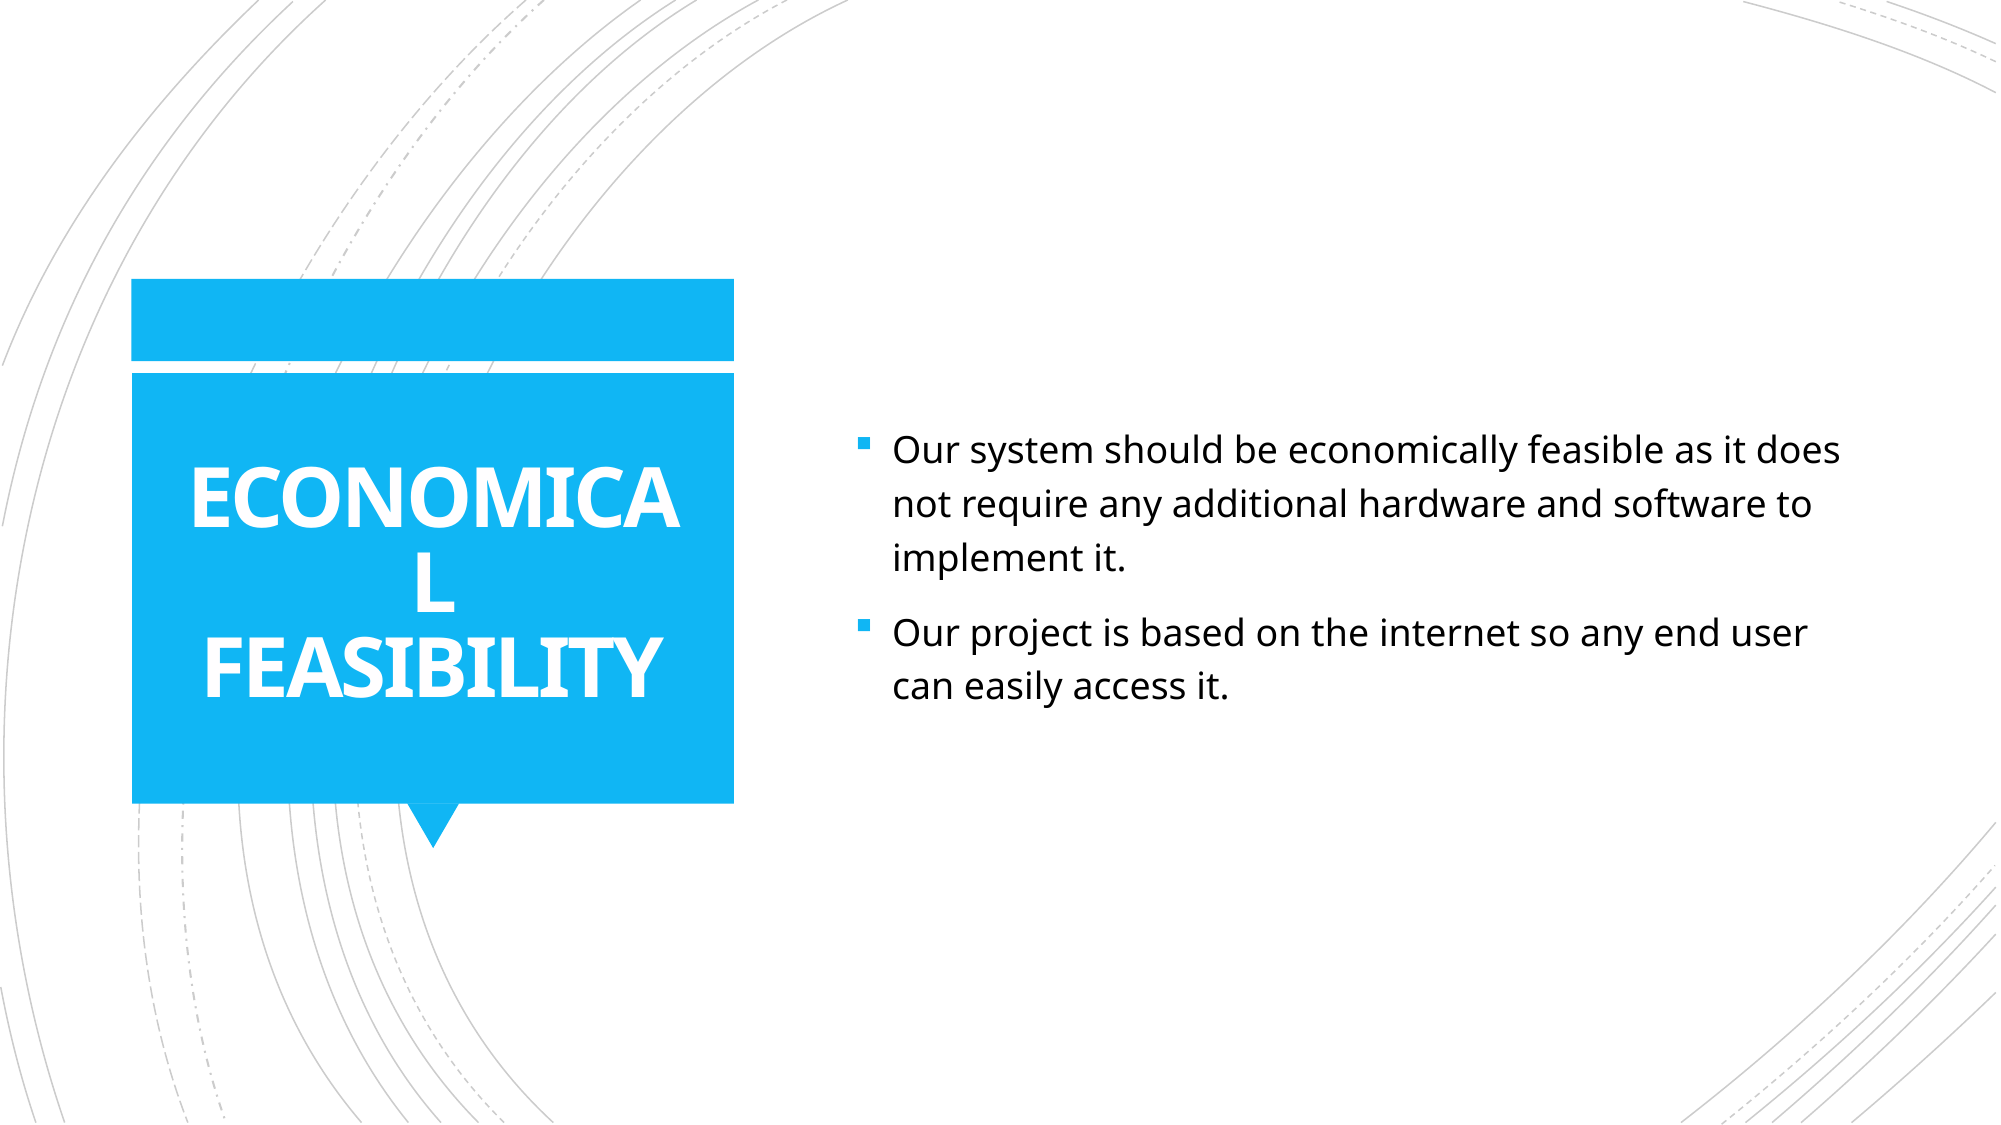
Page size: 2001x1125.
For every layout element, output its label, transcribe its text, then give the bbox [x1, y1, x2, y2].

list Our system should be economically feasible as it does not require any additional hardware and software to implement it. Our project is based on the internet so any end user can easily access it. [839, 131, 1871, 993]
title ECONOMICAL FEASIBILITY [145, 385, 720, 789]
